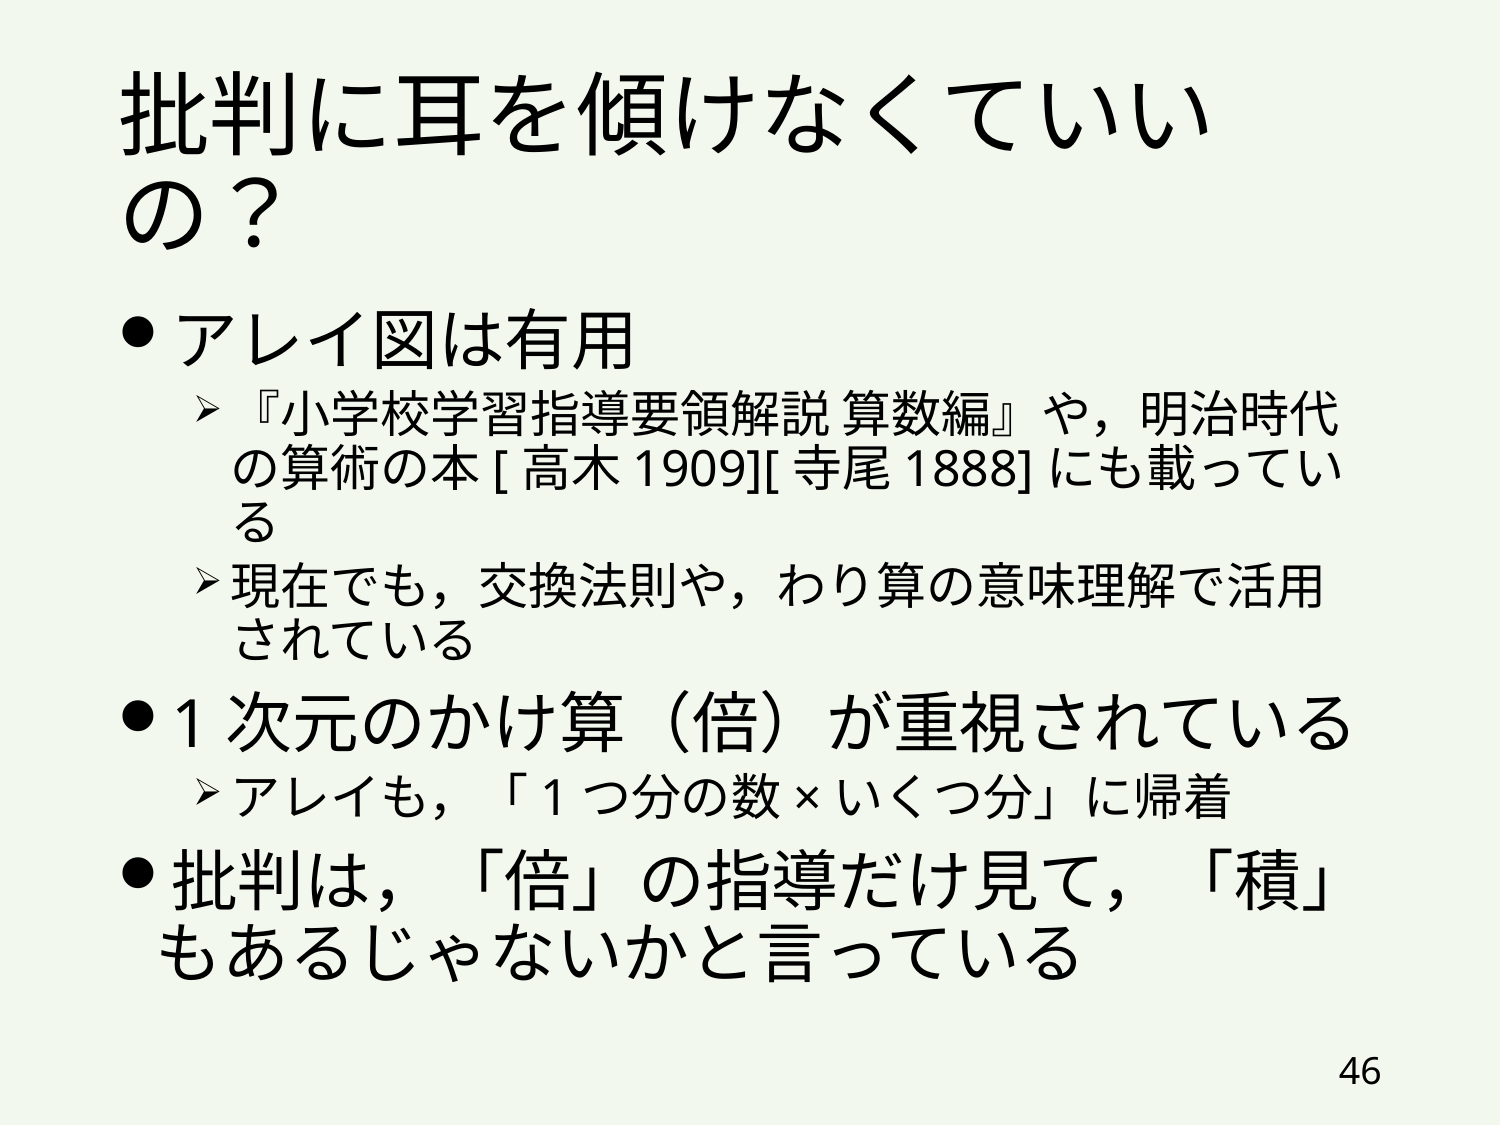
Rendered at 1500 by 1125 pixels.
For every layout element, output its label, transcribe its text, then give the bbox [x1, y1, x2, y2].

list アレイ図は有用 『小学校学習指導要領解説 算数編』や，明治時代の算術の本[高木1909][寺尾1888]にも載っている 現在でも，交換法則や，わり算の意味理解で活用 されている 1次元のかけ算（倍）が重視されている アレイも，「1つ分の数×いくつ分」に帰着 批判は，「倍」の指導だけ見て，「積」もあるじゃないかと言っている [103, 299, 1397, 1014]
slide_number 46 [1059, 1042, 1397, 1103]
title 批判に耳を傾けなくていいの？ [103, 59, 1397, 278]
